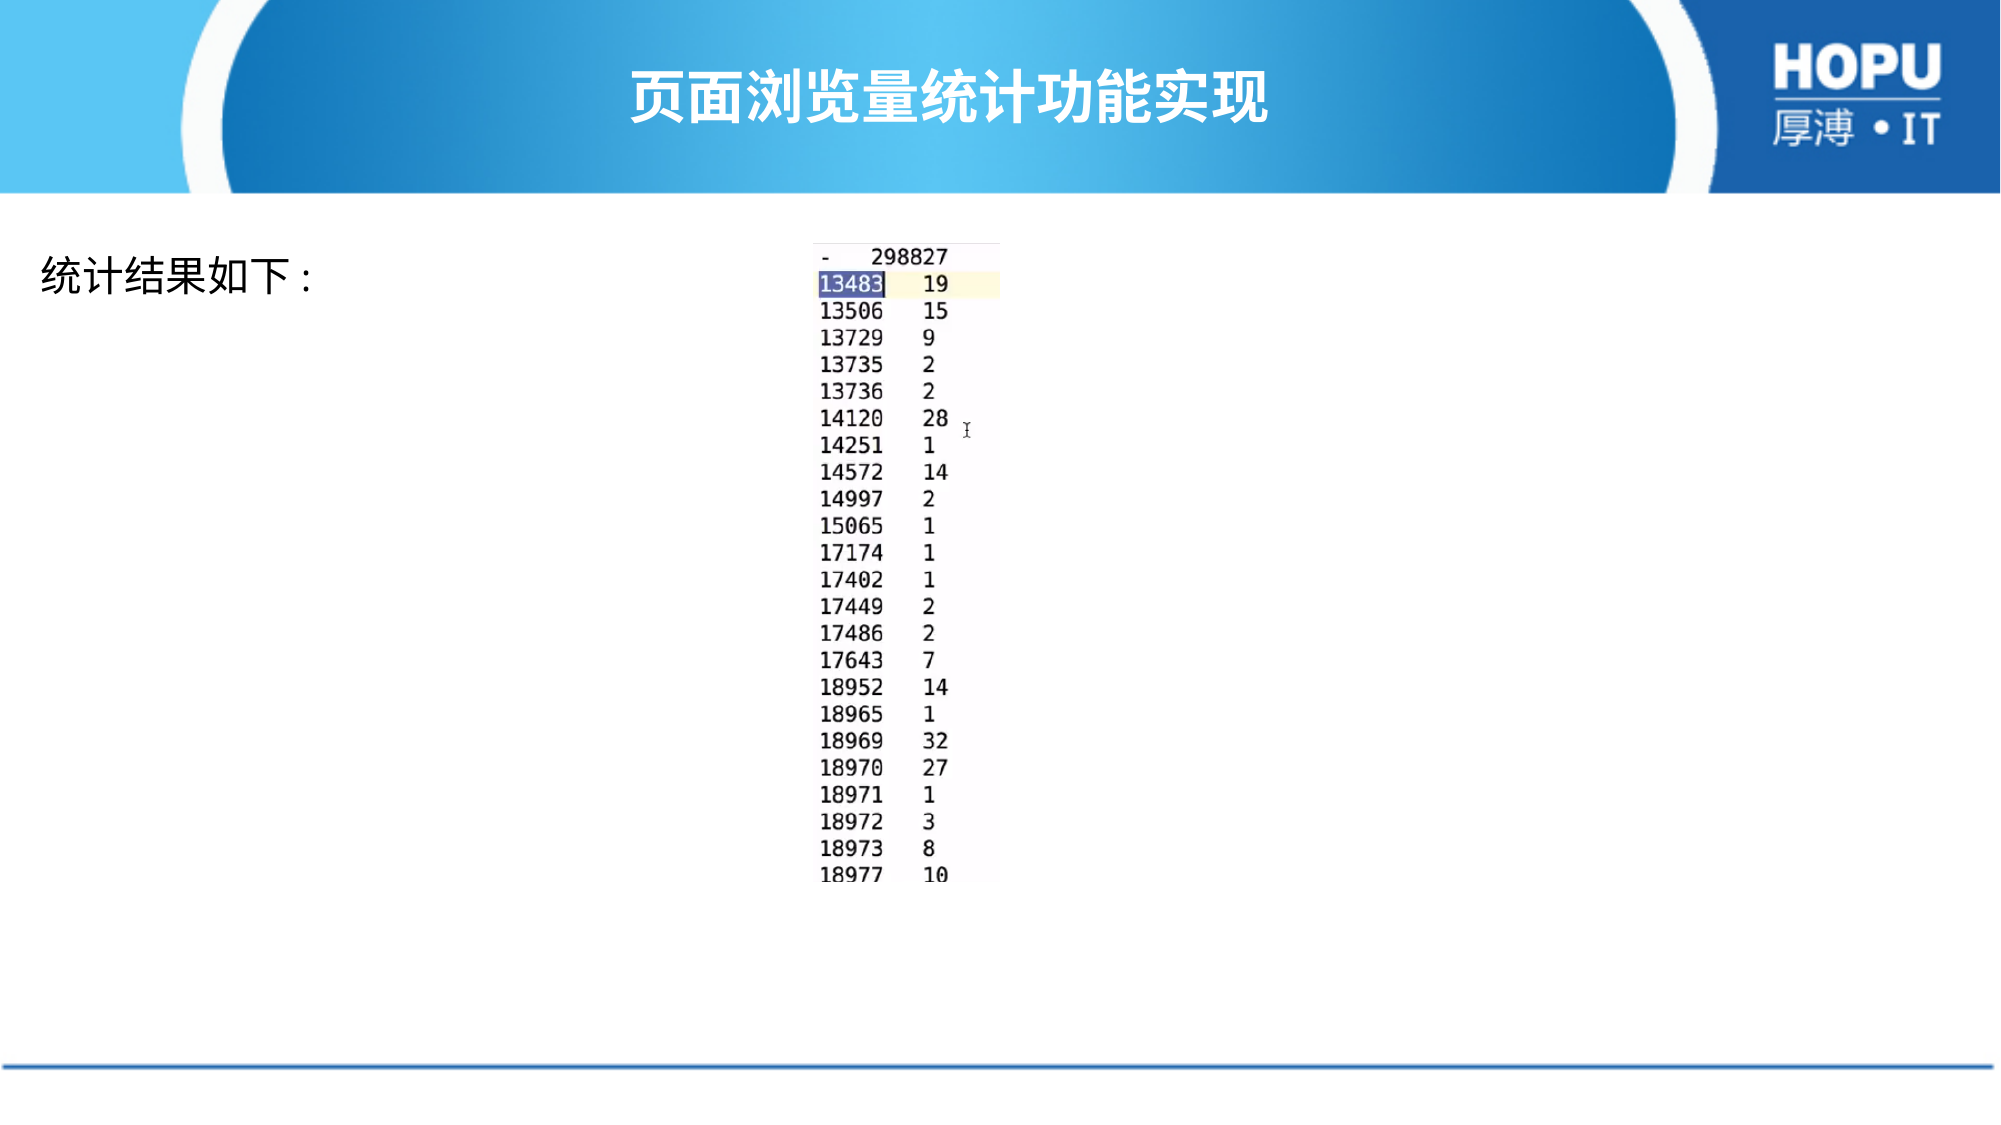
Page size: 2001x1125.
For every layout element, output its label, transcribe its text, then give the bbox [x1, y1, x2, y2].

title 页面浏览量统计功能实现 [283, 16, 1615, 184]
text_box 统计结果如下: [25, 217, 1916, 713]
picture [0, 0, 2001, 1125]
